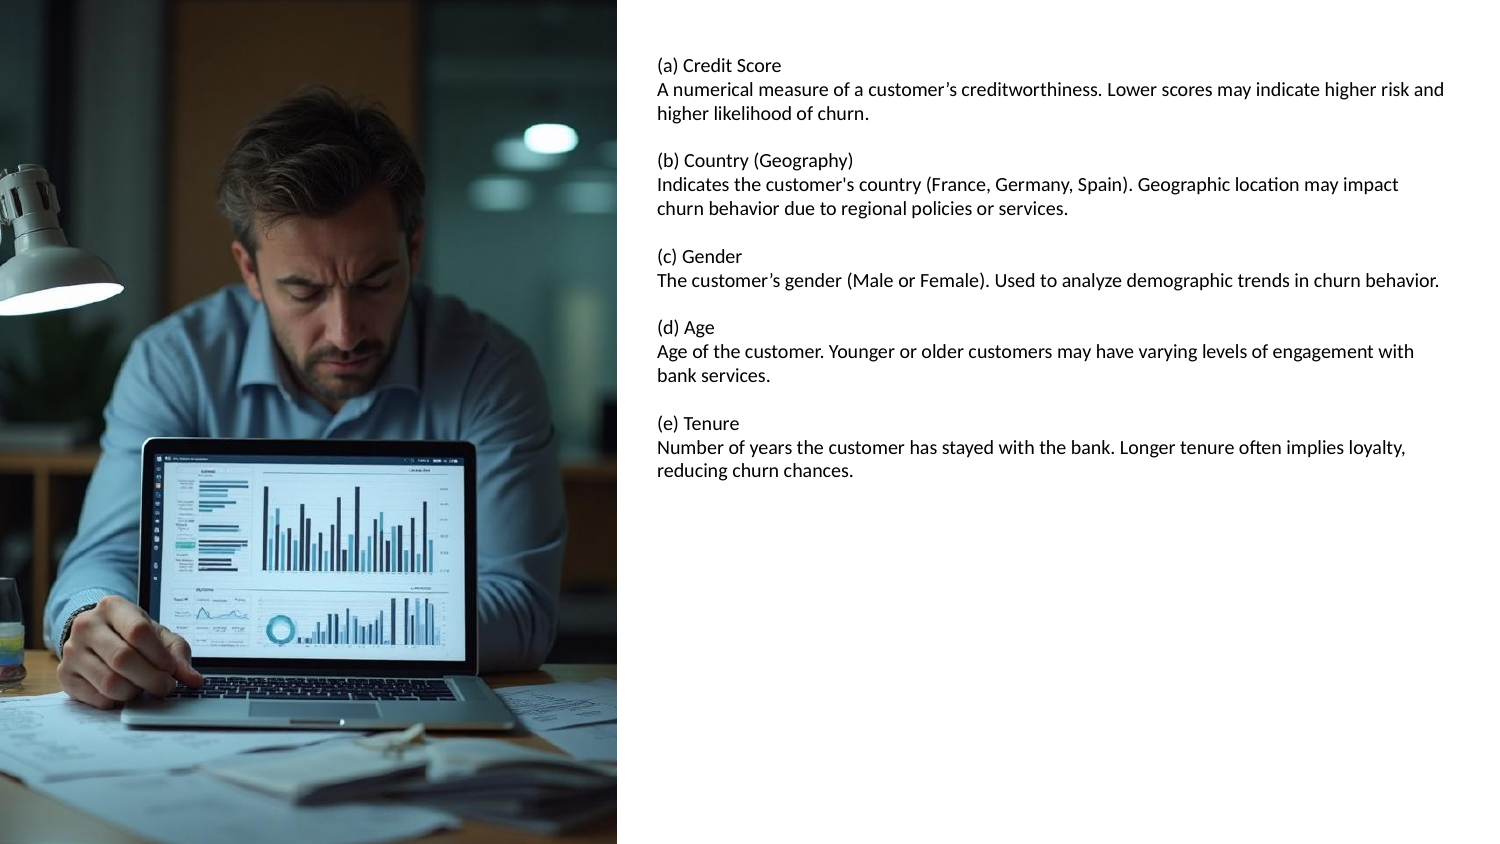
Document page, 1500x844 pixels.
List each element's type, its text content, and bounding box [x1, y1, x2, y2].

title (a) Credit Score A numerical measure of a customer’s creditworthiness. Lower scores may indicate higher risk and higher likelihood of churn. (b) Country (Geography) Indicates the customer's country (France, Germany, Spain). Geographic location may impact churn behavior due to regional policies or services. (c) Gender The customer’s gender (Male or Female). Used to analyze demographic trends in churn behavior. (d) Age Age of the customer. Younger or older customers may have varying levels of engagement with bank services. (e) Tenure Number of years the customer has stayed with the bank. Longer tenure often implies loyalty, reducing churn chances. [642, 37, 1463, 597]
picture [0, 0, 618, 844]
